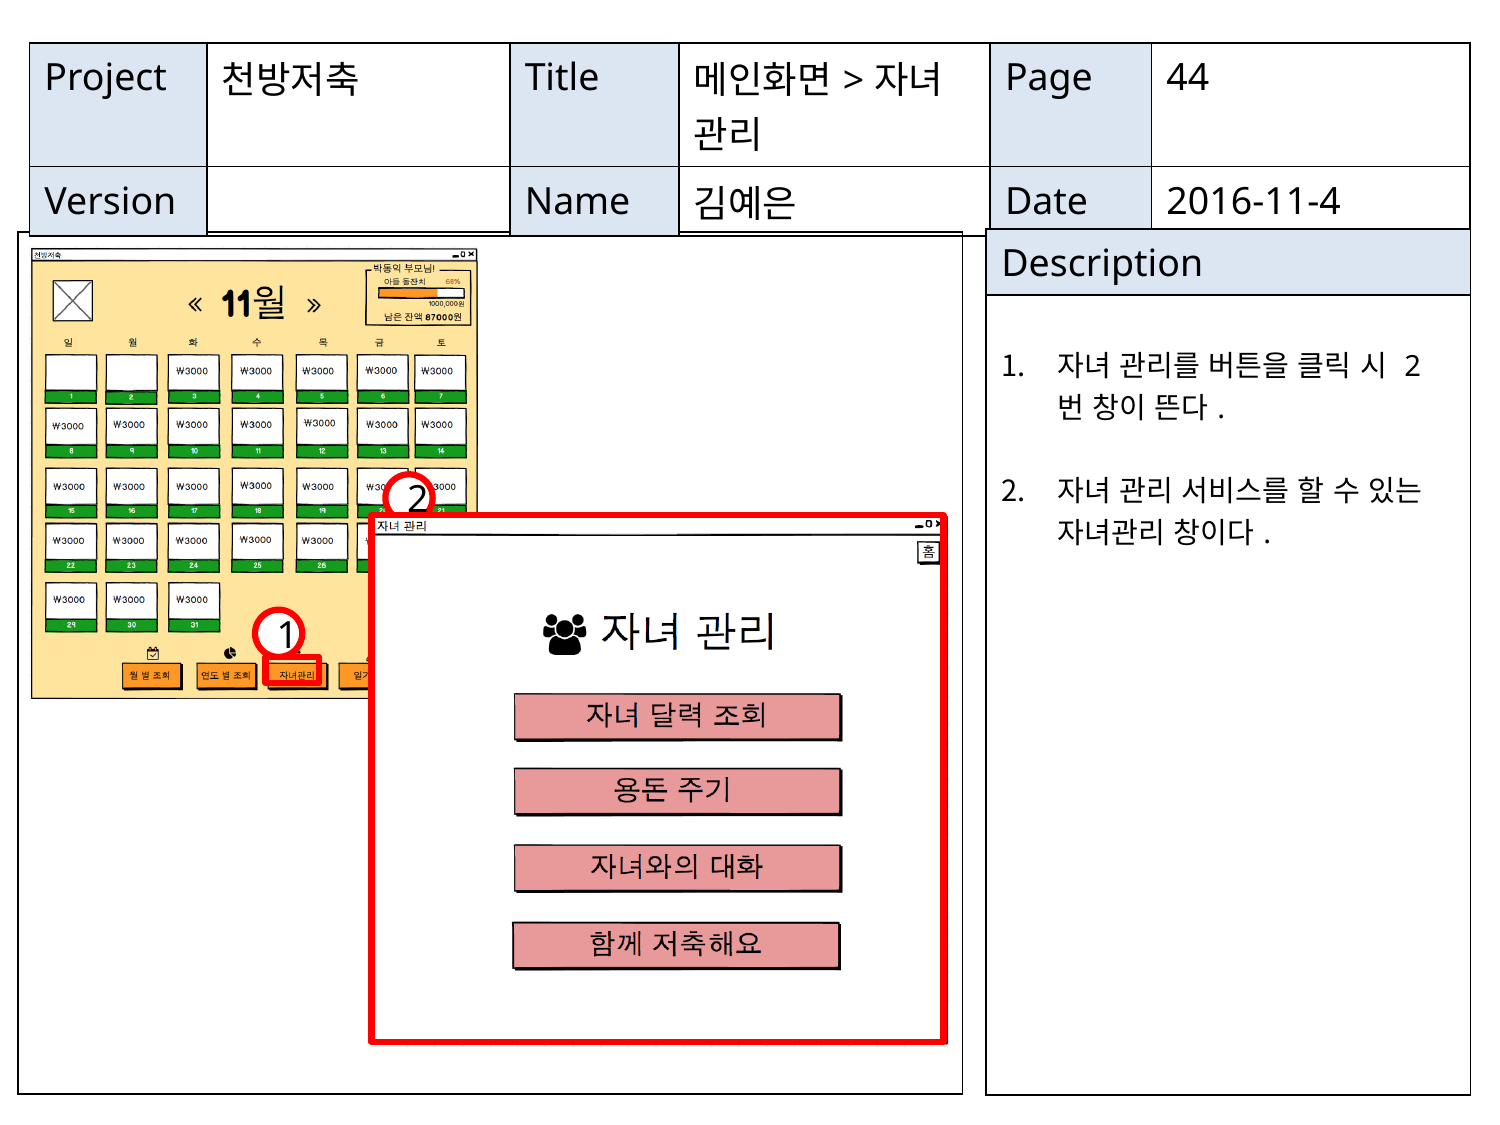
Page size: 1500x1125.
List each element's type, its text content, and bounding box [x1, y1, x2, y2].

table_cell 자녀 관리를 버튼을 클릭 시 2번 창이 뜬다. 자녀 관리 서비스를 할 수 있는 자녀관리 창이다. [987, 296, 1470, 1094]
table_cell Name [511, 167, 678, 235]
table_header 44 [1152, 44, 1469, 166]
table_header Description [987, 230, 1470, 294]
table_cell Version [30, 167, 206, 235]
table_header 천방저축 [208, 44, 509, 166]
table_header [19, 233, 962, 1093]
table_cell Date [991, 167, 1151, 228]
table_header Project [30, 44, 206, 166]
table_cell 2016-11-4 [1152, 167, 1469, 228]
picture [29, 246, 950, 1047]
table_header 메인화면>자녀 관리 [680, 44, 989, 166]
table_cell 김예은 [680, 167, 989, 235]
table_header Title [511, 44, 678, 166]
table_header Page [991, 44, 1151, 166]
table_cell [208, 167, 509, 235]
